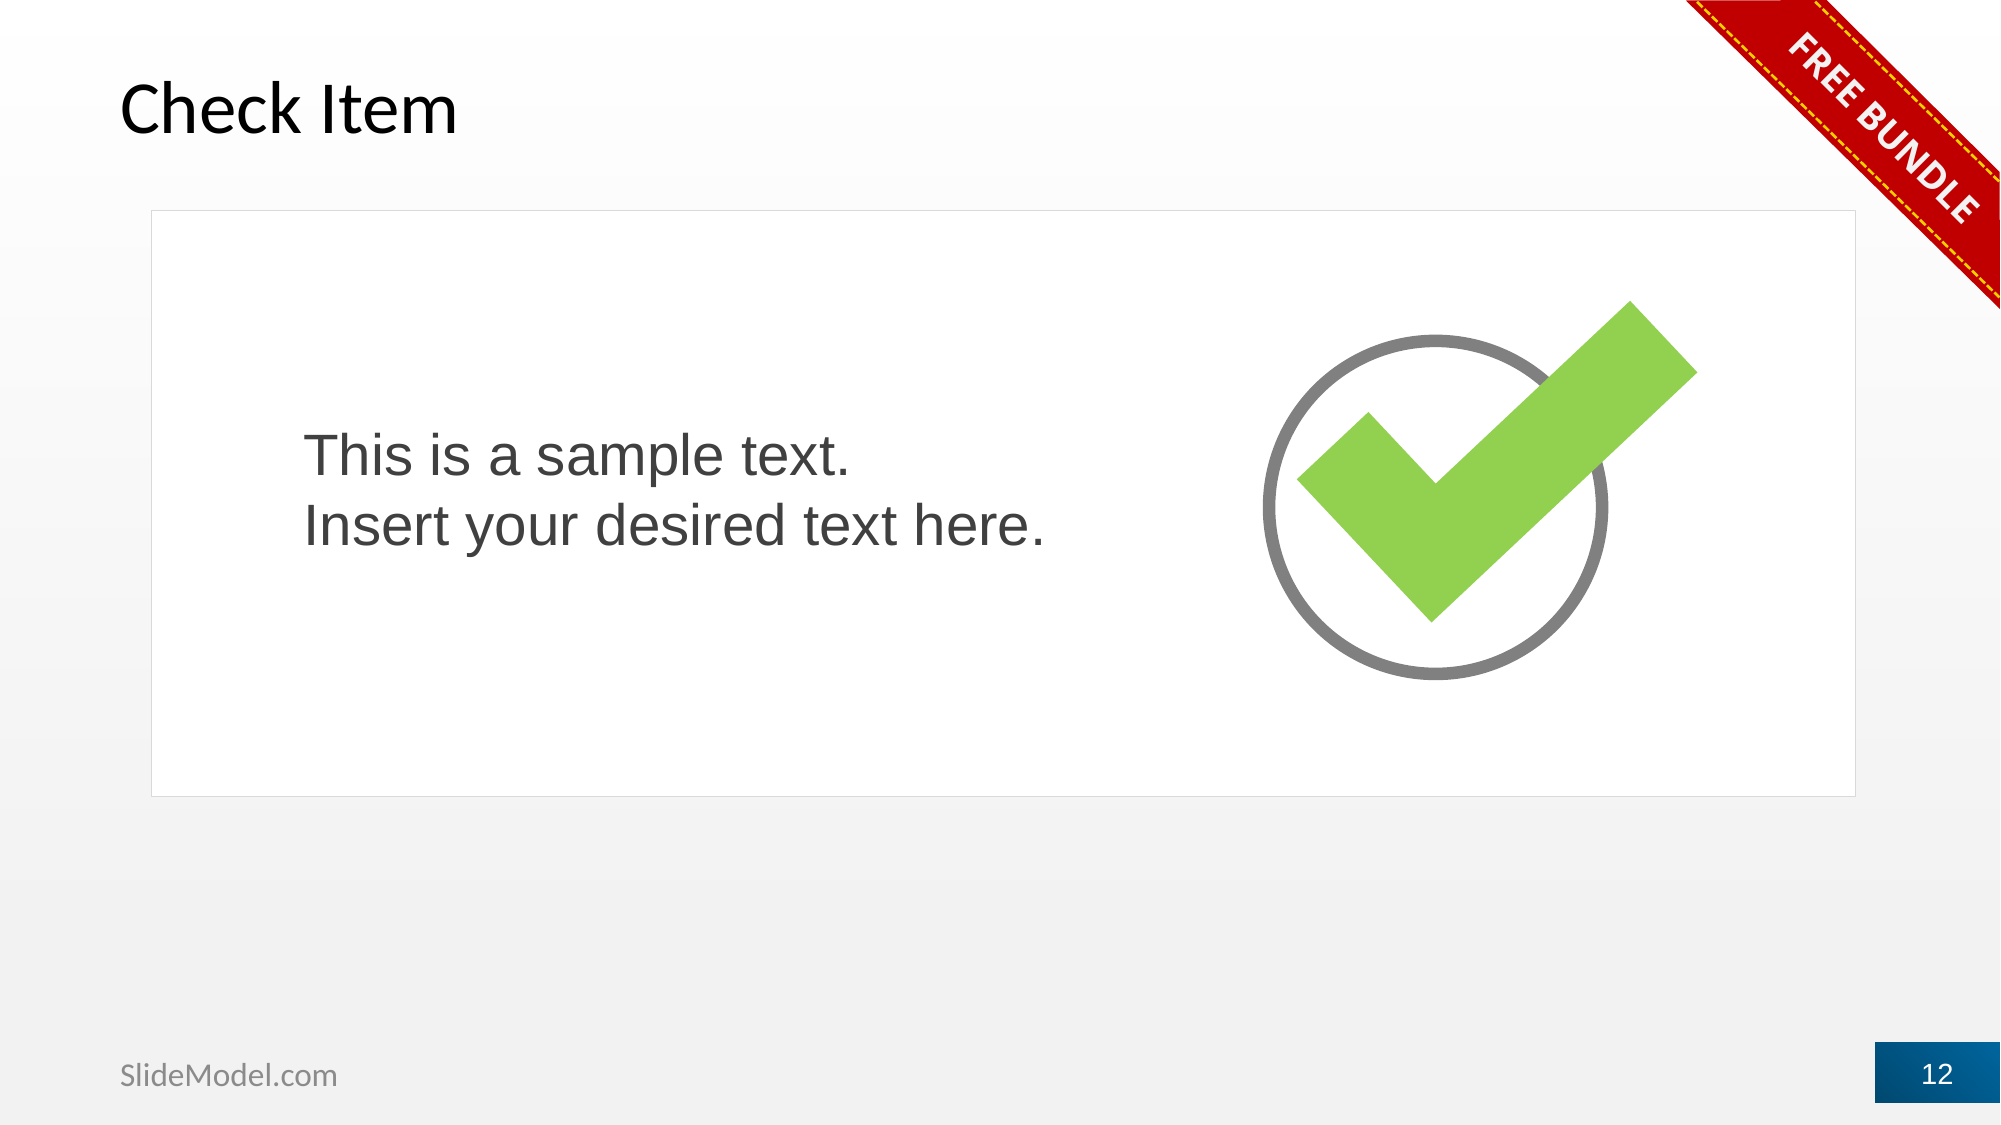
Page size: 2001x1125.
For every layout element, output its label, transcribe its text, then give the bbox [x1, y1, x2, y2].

footer SlideModel.com [99, 1042, 734, 1103]
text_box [1696, 0, 2000, 341]
title Check Item [99, 45, 1200, 162]
slide_number 12 [1875, 1042, 2000, 1103]
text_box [151, 210, 1856, 798]
